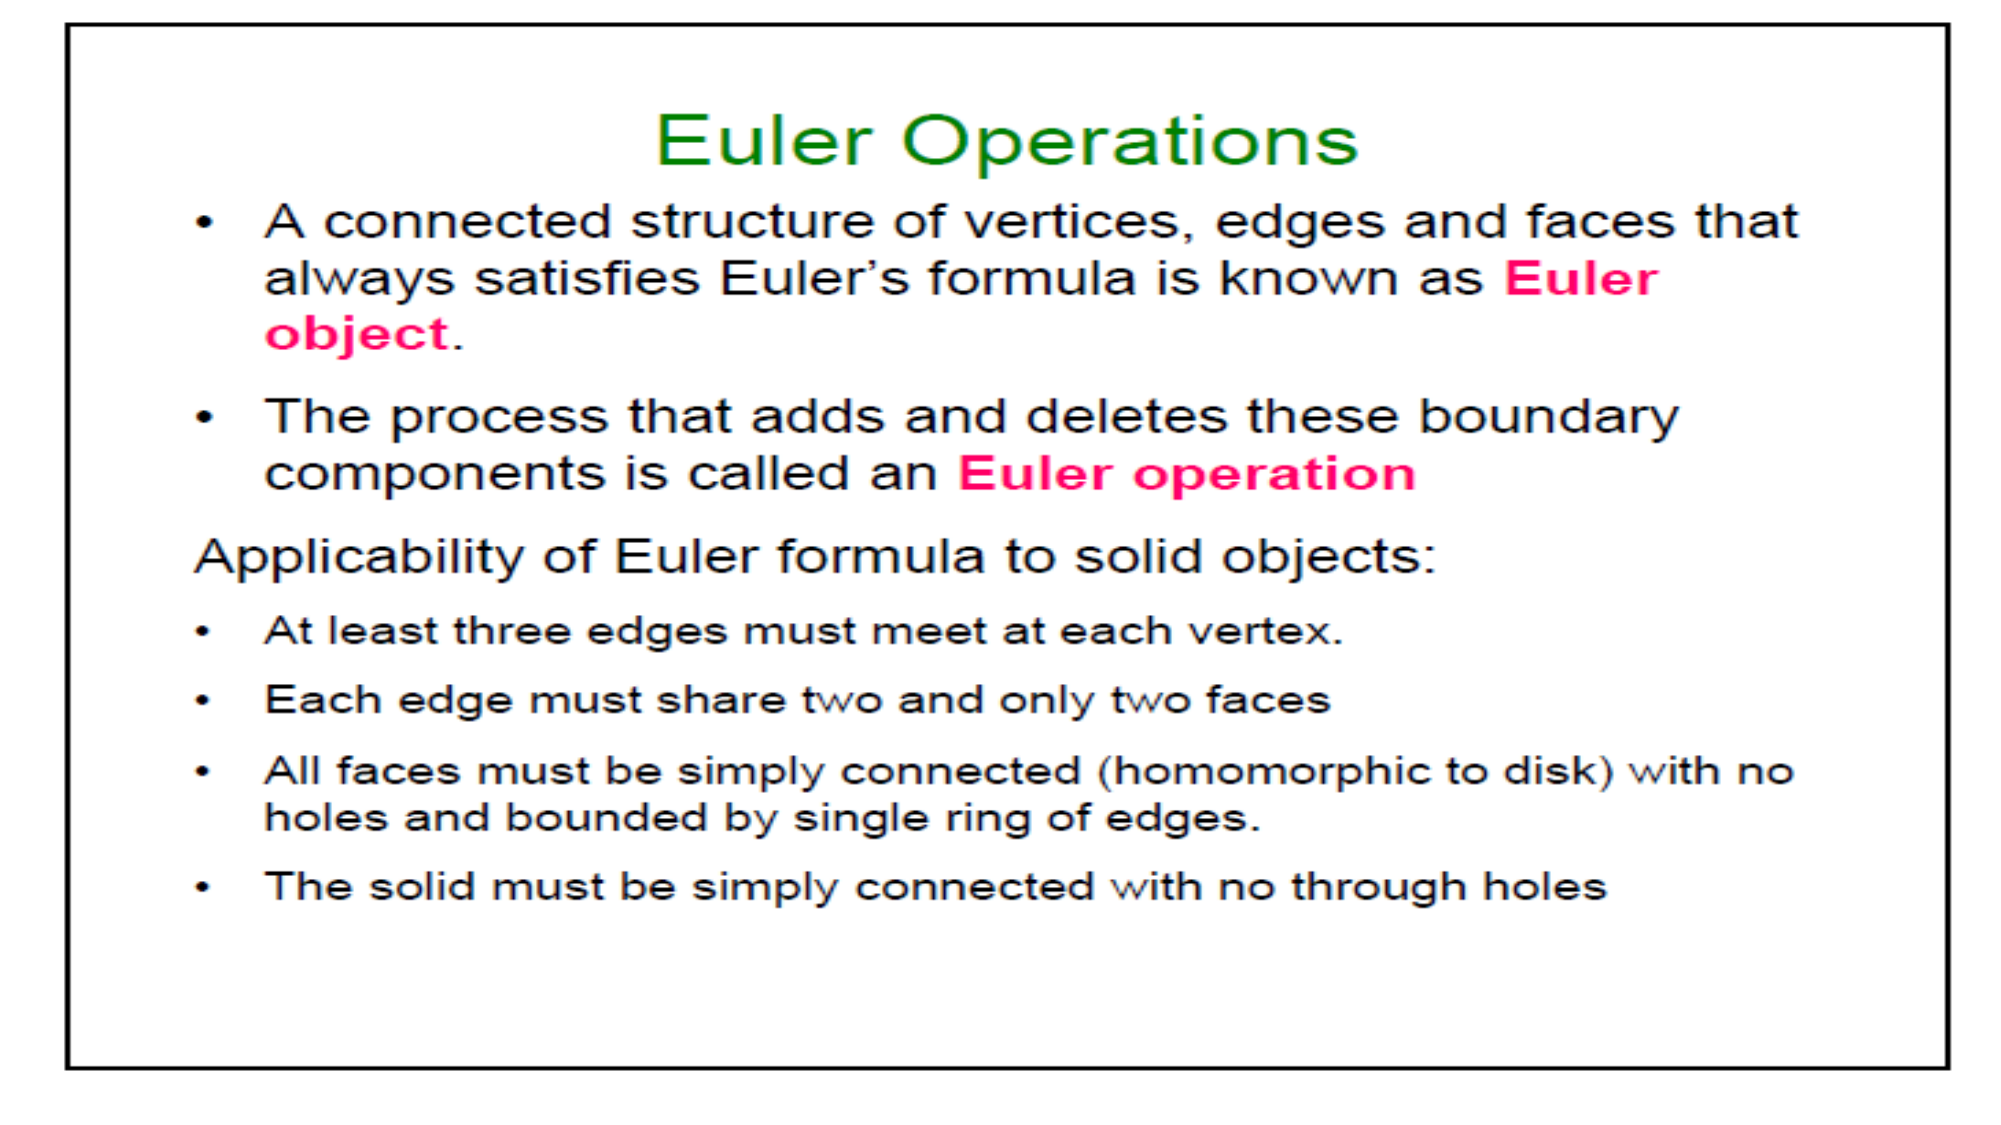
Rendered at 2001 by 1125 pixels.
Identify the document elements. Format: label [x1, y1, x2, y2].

list [52, 15, 1968, 1079]
